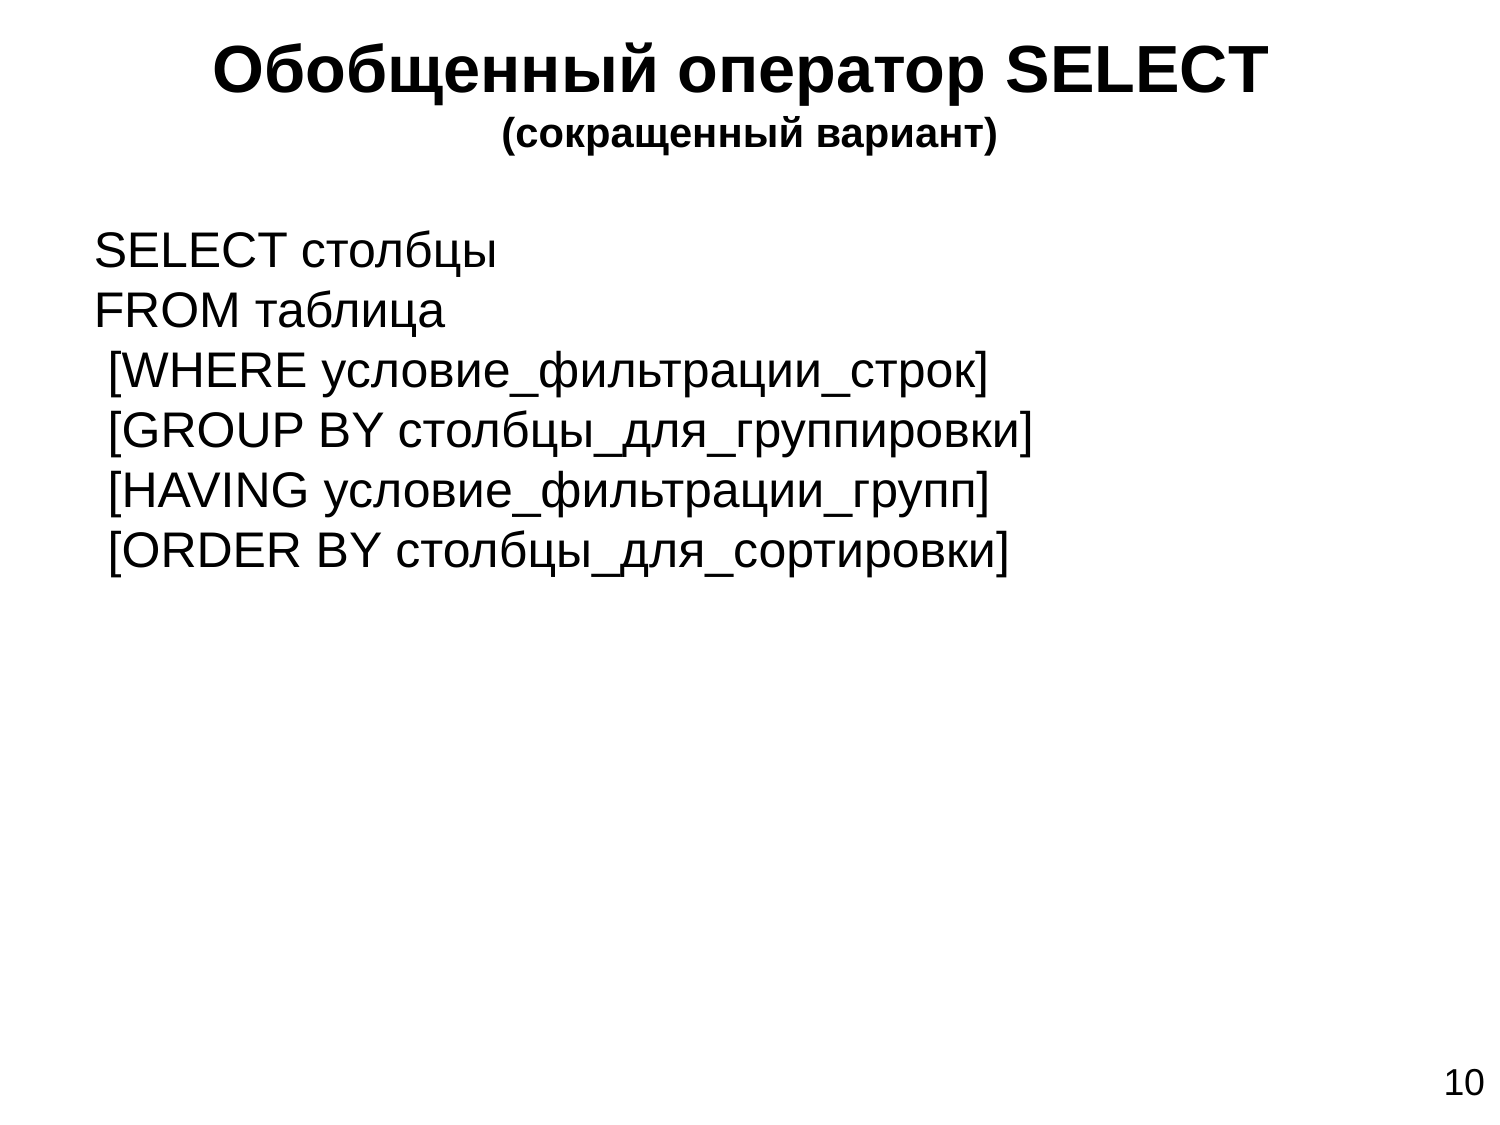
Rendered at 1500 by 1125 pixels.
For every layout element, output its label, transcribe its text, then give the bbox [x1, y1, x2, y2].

text_box Обобщенный оператор SELECT (сокращенный вариант) [0, 40, 1500, 141]
text_box SELECT столбцы FROM таблица [WHERE условие_фильтрации_строк] [GROUP BY столбцы_для_группировки] [HAVING условие_фильтрации_групп] [ORDER BY столбцы_для_сортировки] [93, 217, 1219, 578]
slide_number 10 [1382, 1049, 1500, 1125]
